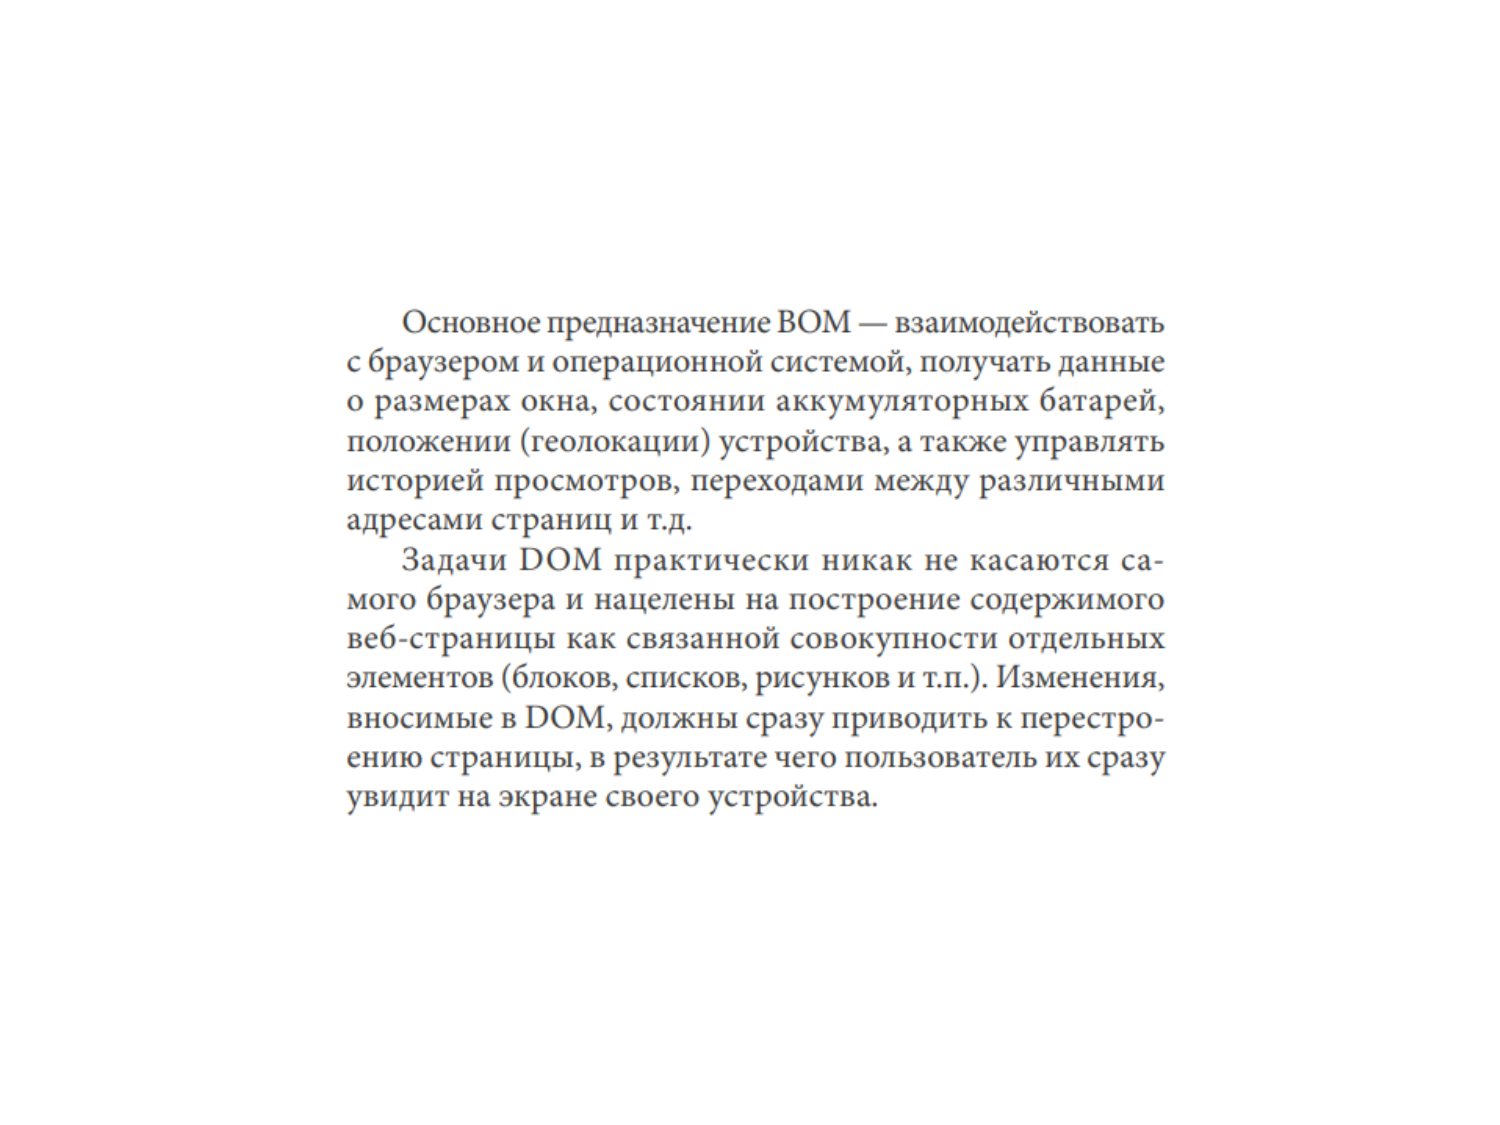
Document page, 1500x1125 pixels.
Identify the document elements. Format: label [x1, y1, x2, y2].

picture [246, 302, 1254, 823]
